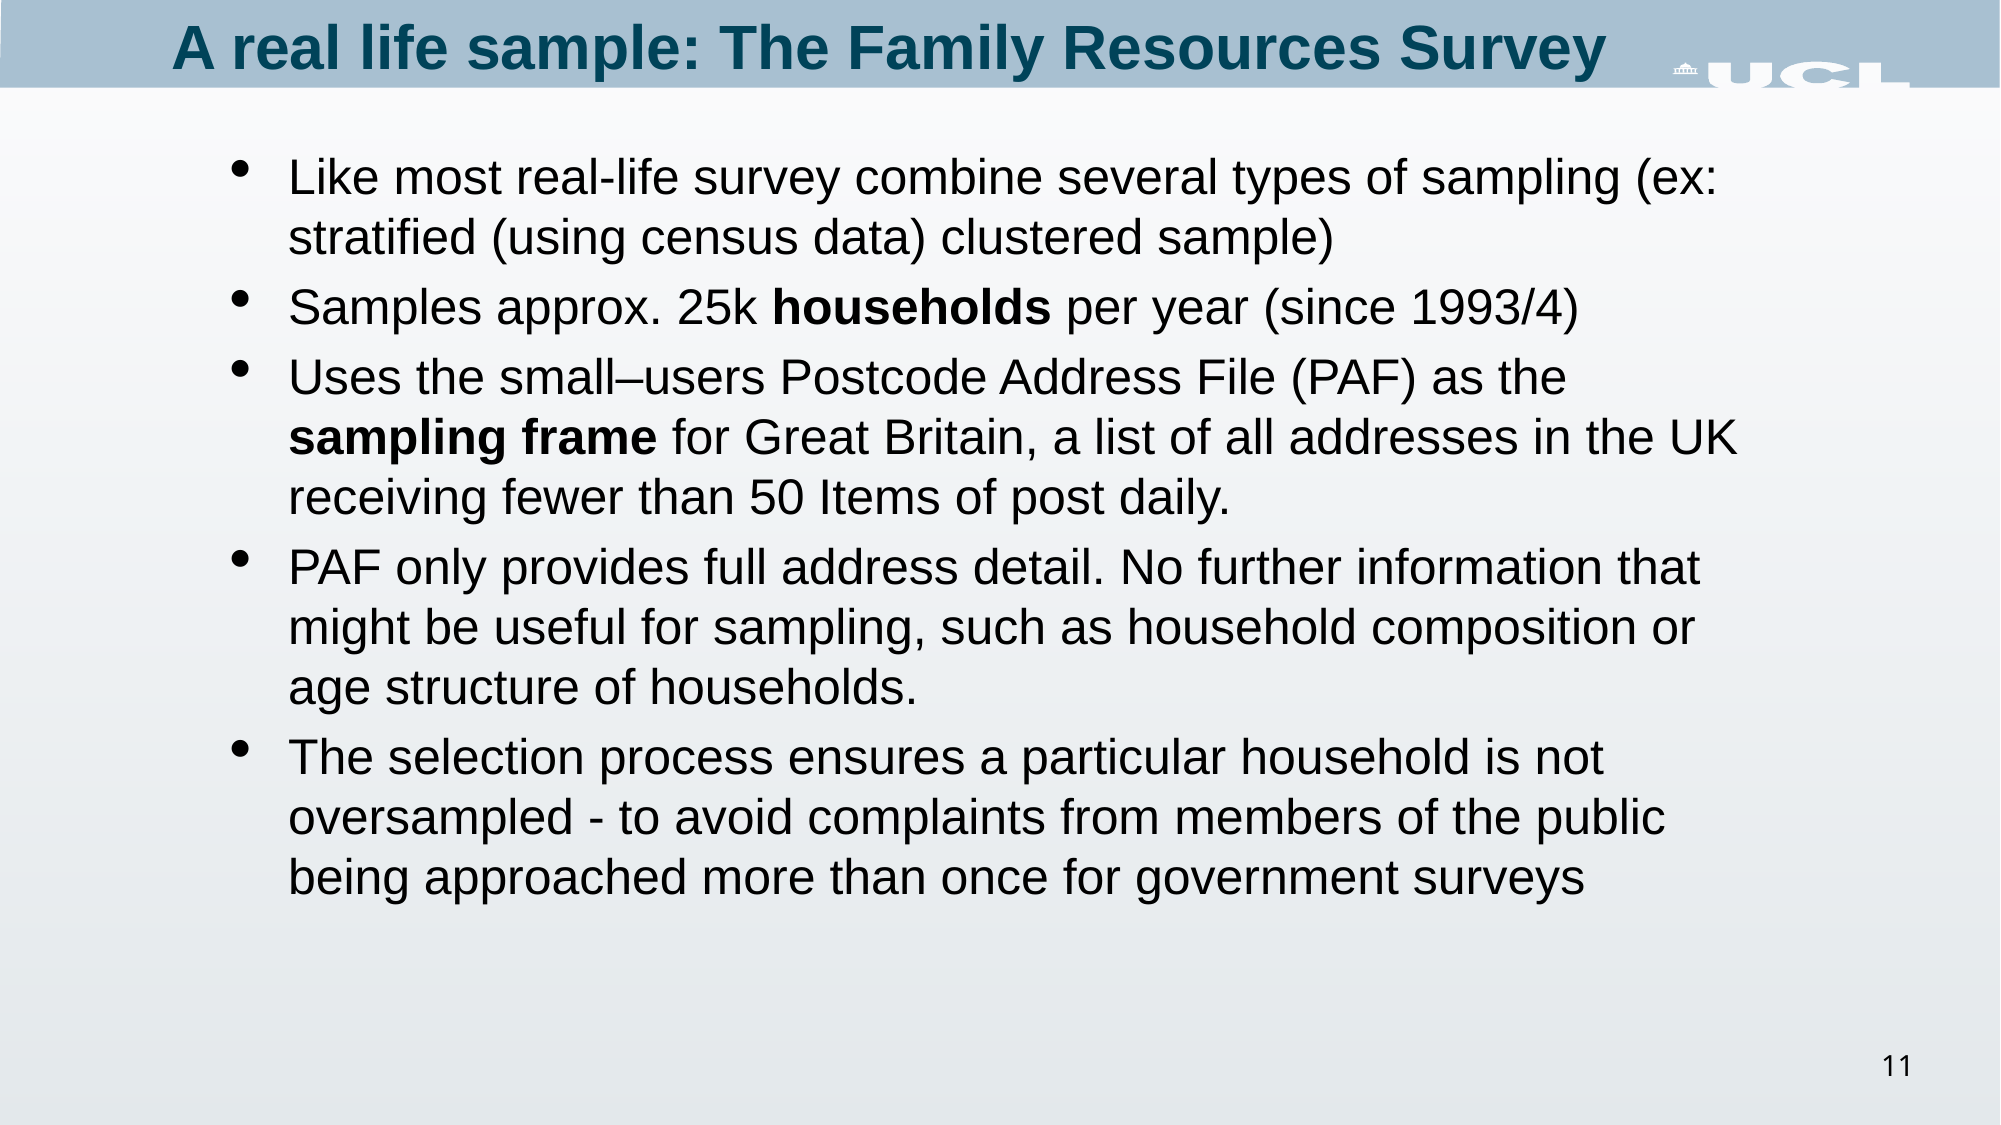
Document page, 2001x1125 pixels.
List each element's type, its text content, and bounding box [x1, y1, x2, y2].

text_box 11 [1708, 1039, 1930, 1118]
text_box A real life sample: The Family Resources Survey [156, 0, 1723, 102]
text_box Like most real-life survey combine several types of sampling (ex: stratified (using census data) clustered sample) Samples approx. 25k households per year (since 1993/4) Uses the small–users Postcode Address File (PAF) as the sampling frame for Great Britain, a list of all addresses in the UK receiving fewer than 50 Items of post daily. PAF only provides full address detail. No further information that might be useful for sampling, such as household composition or age structure of households. The selection process ensures a particular household is not oversampled - to avoid complaints from members of the public being approached more than once for government surveys [217, 137, 1784, 1083]
